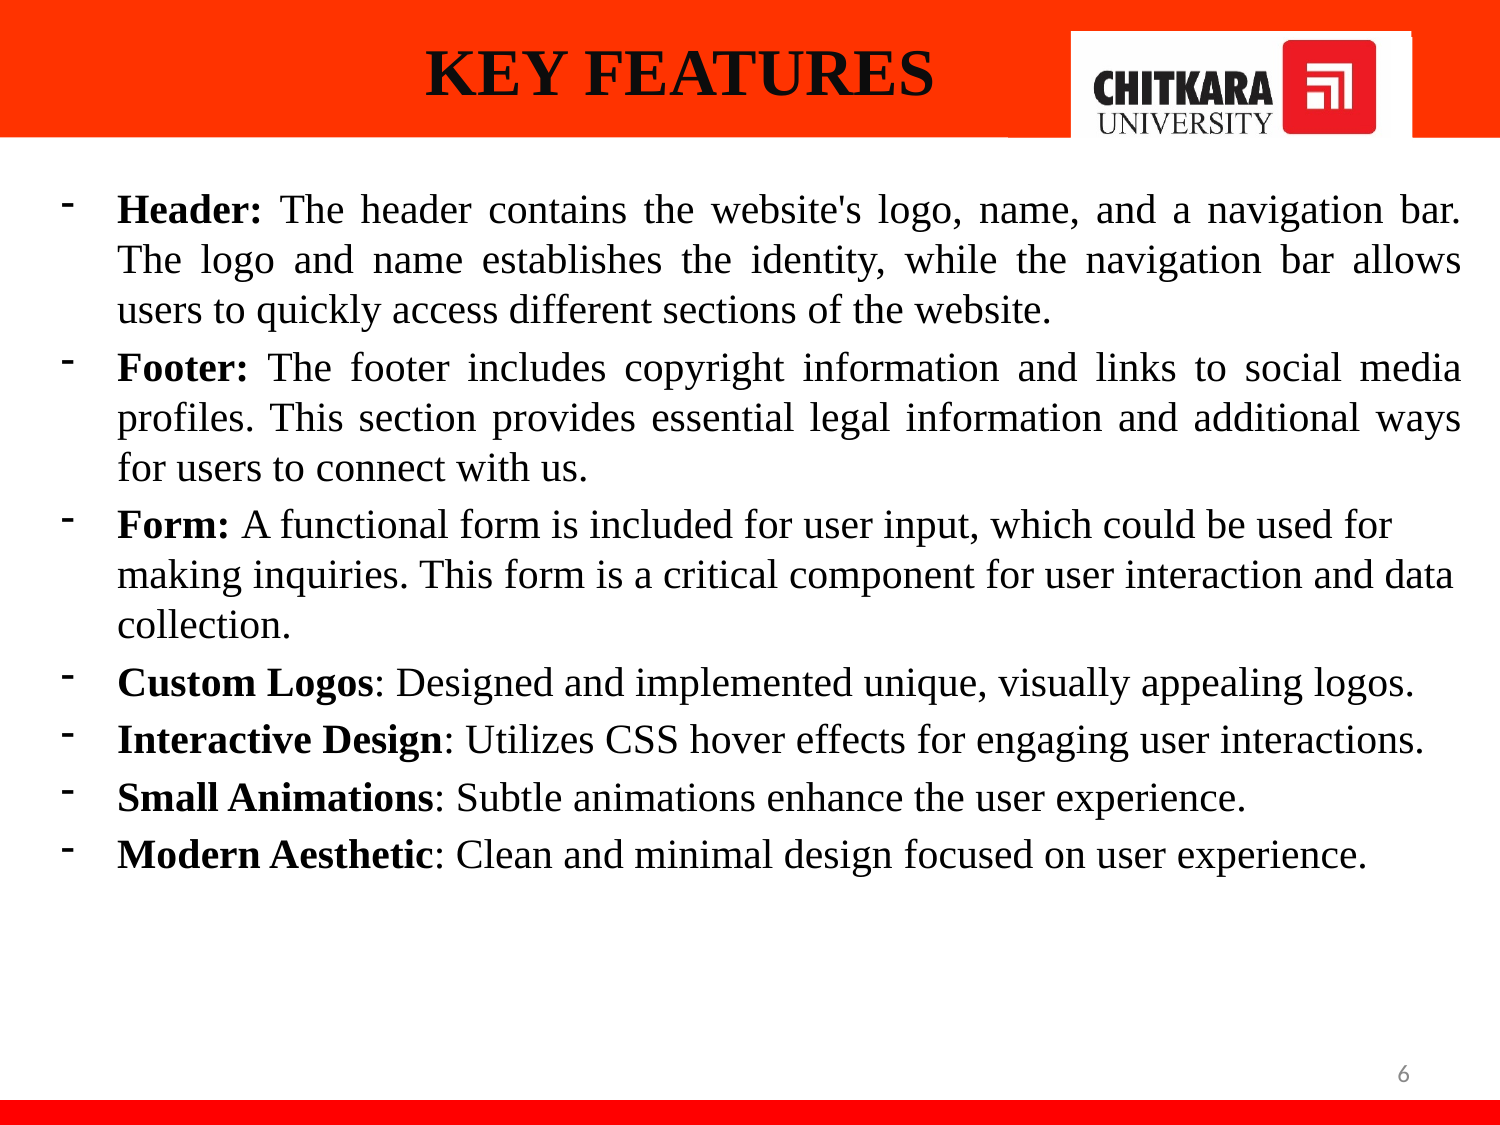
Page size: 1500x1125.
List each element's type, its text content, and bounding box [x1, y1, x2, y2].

slide_number 6 [1074, 1042, 1425, 1103]
picture [1074, 37, 1391, 138]
list Header: The header contains the website's logo, name, and a navigation bar. The logo and name establishes the identity, while the navigation bar allows users to quickly access different sections of the website. Footer: The footer includes copyright information and links to social media profiles. This section provides essential legal information and additional ways for users to connect with us. Form: A functional form is included for user input, which could be used for making inquiries. This form is a critical component for user interaction and data collection. Custom Logos: Designed and implemented unique, visually appealing logos. Interactive Design: Utilizes CSS hover effects for engaging user interactions. Small Animations: Subtle animations enhance the user experience. Modern Aesthetic: Clean and minimal design focused on user experience. [27, 174, 1478, 1043]
title KEY FEATURES [298, 0, 1063, 138]
